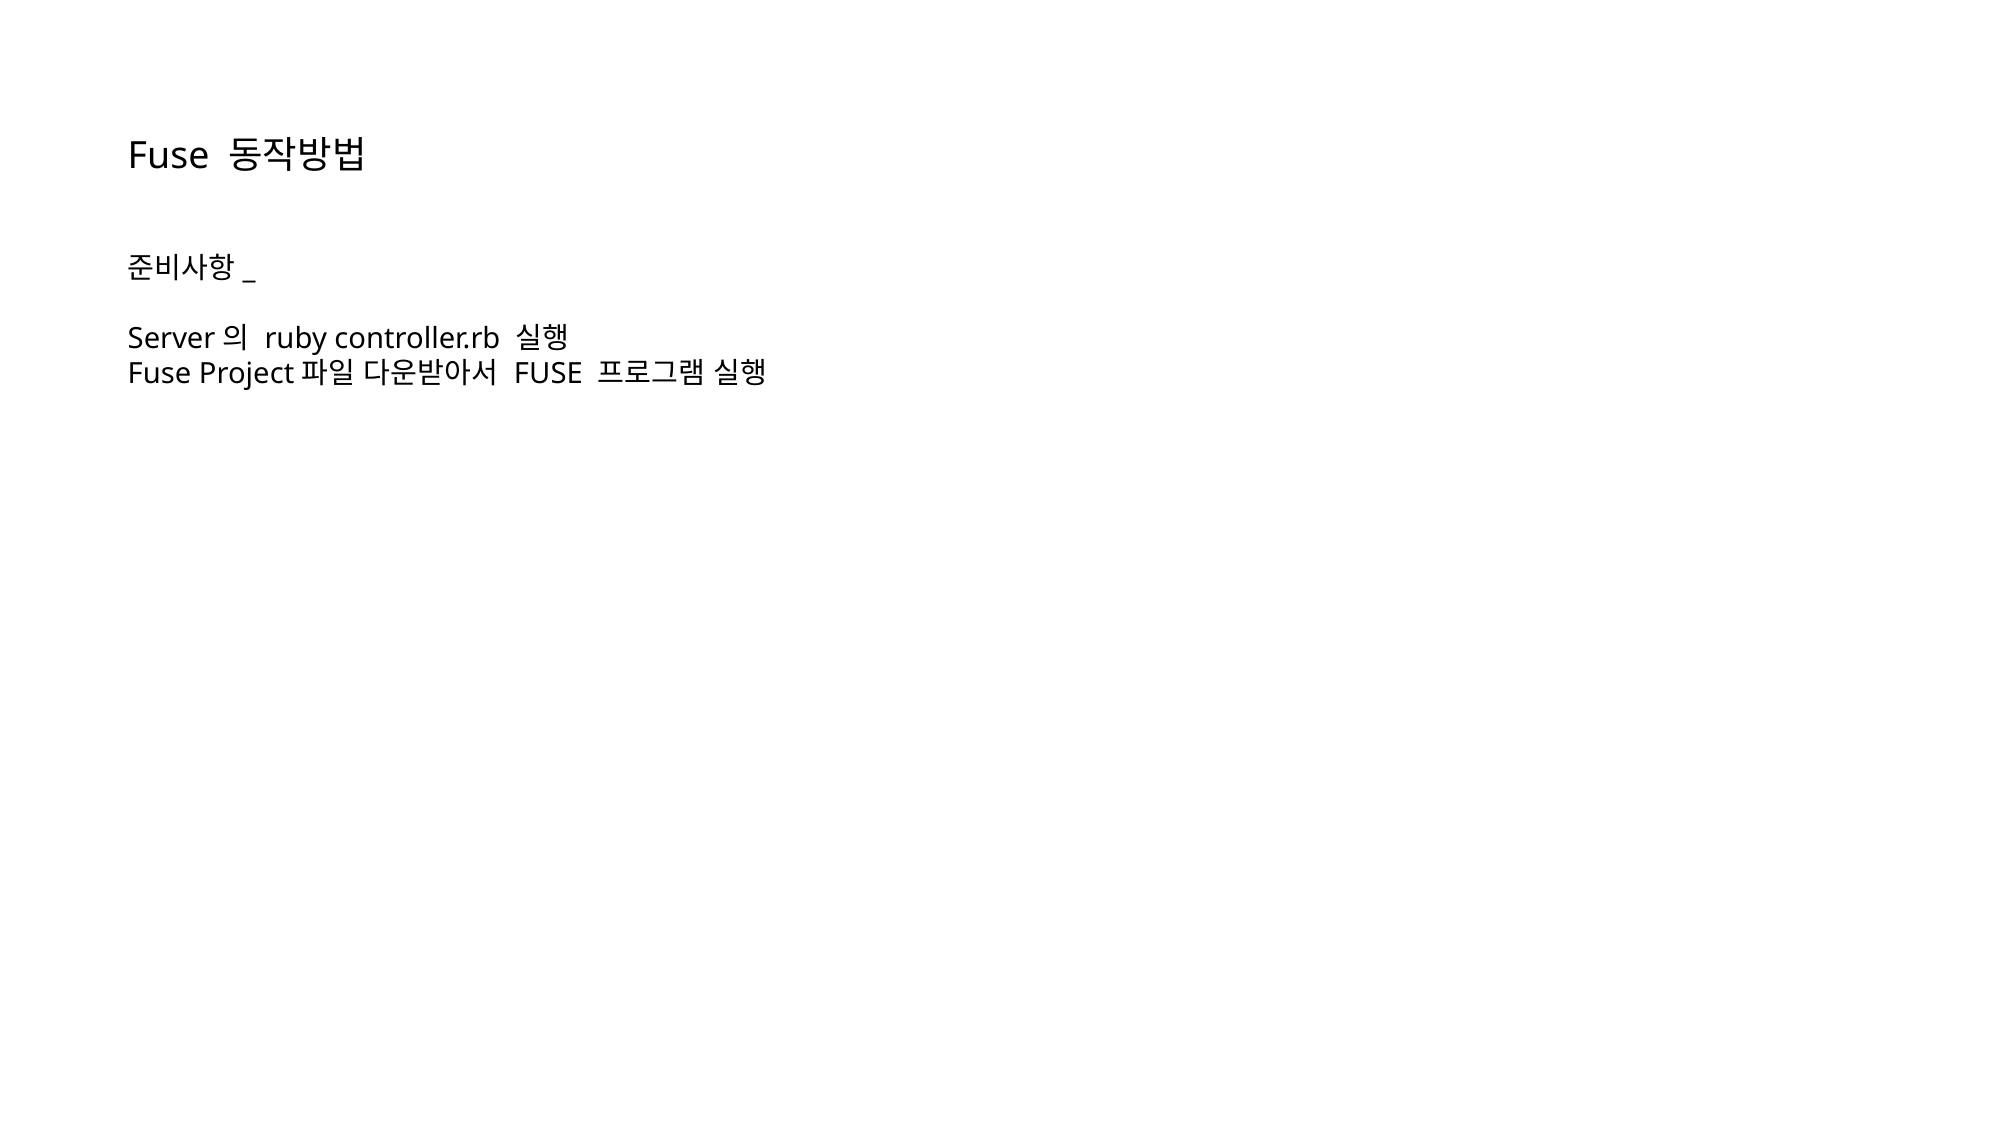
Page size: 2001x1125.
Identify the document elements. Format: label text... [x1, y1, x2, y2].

text_box Fuse 동작방법 [113, 123, 757, 183]
text_box 준비사항_ Server의 ruby controller.rb 실행 Fuse Project파일 다운받아서 FUSE 프로그램 실행 [112, 241, 850, 397]
